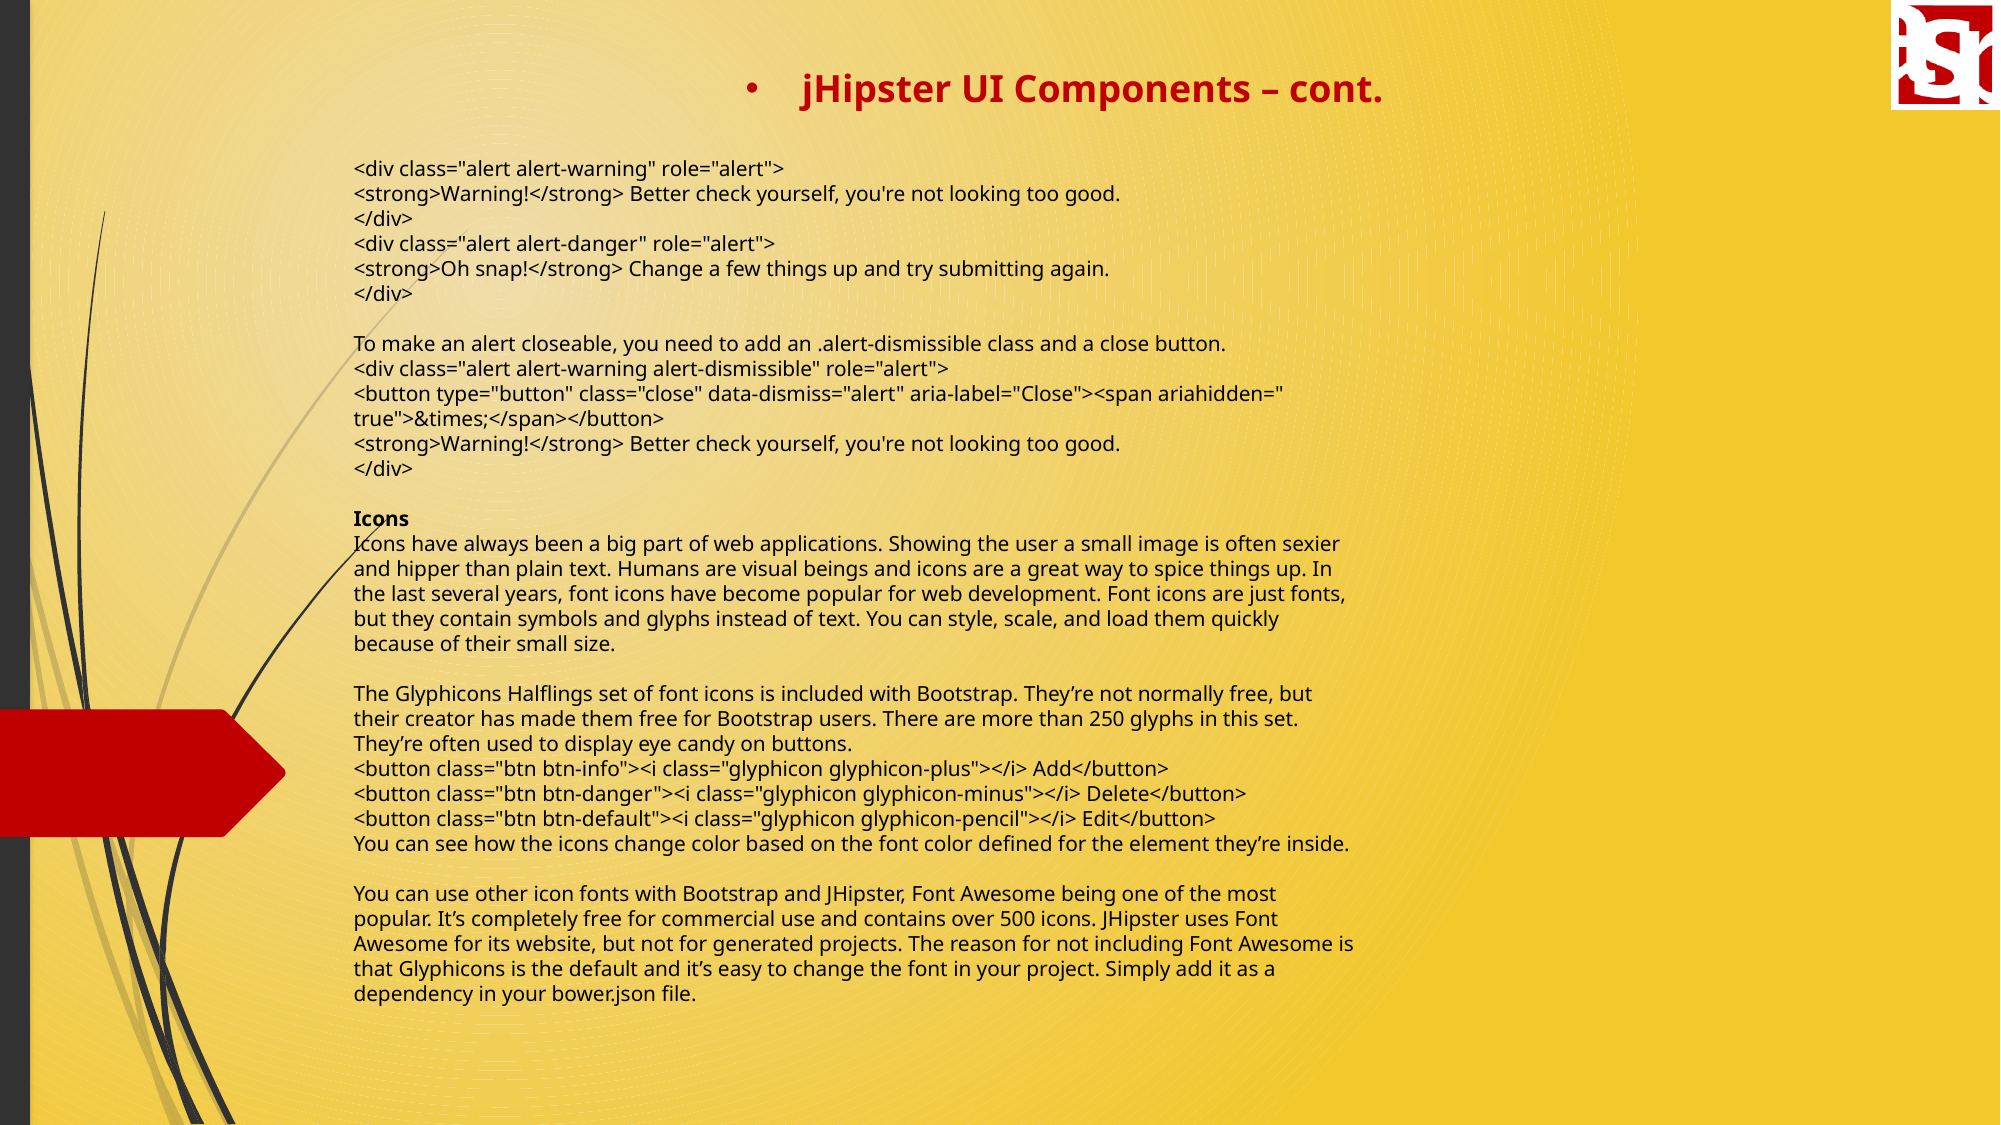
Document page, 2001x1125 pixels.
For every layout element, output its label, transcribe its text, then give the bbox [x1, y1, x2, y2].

text_box jHipster UI Components – cont. [730, 57, 1399, 118]
picture [1891, 0, 2000, 111]
text_box <div class="alert alert-warning" role="alert"> <strong>Warning!</strong> Better check yourself, you're not looking too good. </div> <div class="alert alert-danger" role="alert"> <strong>Oh snap!</strong> Change a few things up and try submitting again. </div> To make an alert closeable, you need to add an .alert-dismissible class and a close button. <div class="alert alert-warning alert-dismissible" role="alert"> <button type="button" class="close" data-dismiss="alert" aria-label="Close"><span ariahidden=" true">&times;</span></button> <strong>Warning!</strong> Better check yourself, you're not looking too good. </div> Icons Icons have always been a big part of web applications. Showing the user a small image is often sexier and hipper than plain text. Humans are visual beings and icons are a great way to spice things up. In the last several years, font icons have become popular for web development. Font icons are just fonts, but they contain symbols and glyphs instead of text. You can style, scale, and load them quickly because of their small size. The Glyphicons Halflings set of font icons is included with Bootstrap. They’re not normally free, but their creator has made them free for Bootstrap users. There are more than 250 glyphs in this set. They’re often used to display eye candy on buttons. <button class="btn btn-info"><i class="glyphicon glyphicon-plus"></i> Add</button> <button class="btn btn-danger"><i class="glyphicon glyphicon-minus"></i> Delete</button> <button class="btn btn-default"><i class="glyphicon glyphicon-pencil"></i> Edit</button> You can see how the icons change color based on the font color defined for the element they’re inside. You can use other icon fonts with Bootstrap and JHipster, Font Awesome being one of the most popular. It’s completely free for commercial use and contains over 500 icons. JHipster uses Font Awesome for its website, but not for generated projects. The reason for not including Font Awesome is that Glyphicons is the default and it’s easy to change the font in your project. Simply add it as a dependency in your bower.json file. [338, 148, 1944, 1038]
